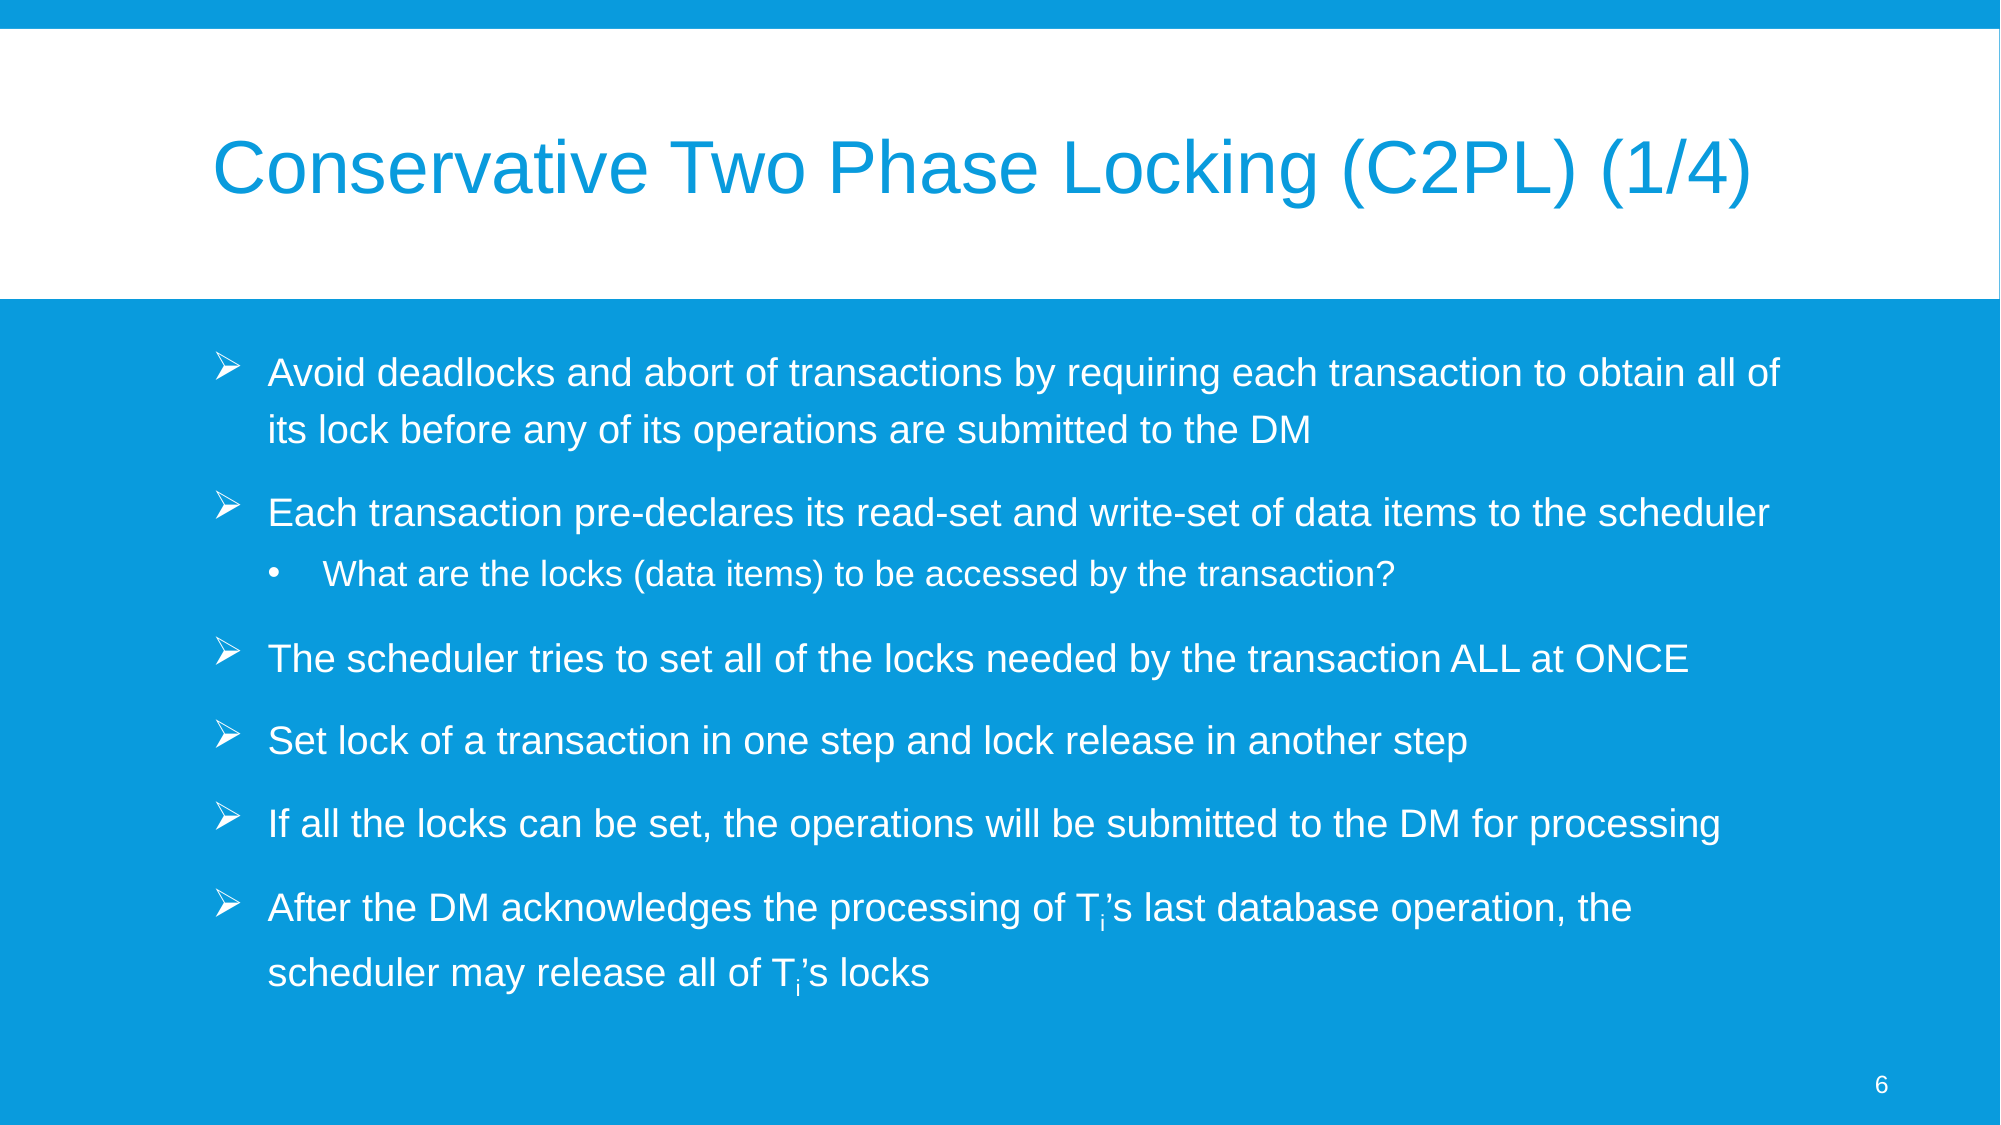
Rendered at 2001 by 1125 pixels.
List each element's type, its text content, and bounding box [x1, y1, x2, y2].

title Conservative Two Phase Locking (C2PL) (1/4) [197, 46, 1803, 295]
slide_number 6 [1748, 1053, 1904, 1114]
list Avoid deadlocks and abort of transactions by requiring each transaction to obtain all of its lock before any of its operations are submitted to the DM Each transaction pre-declares its read-set and write-set of data items to the scheduler What are the locks (data items) to be accessed by the transaction? The scheduler tries to set all of the locks needed by the transaction ALL at ONCE Set lock of a transaction in one step and lock release in another step If all the locks can be set, the operations will be submitted to the DM for processing After the DM acknowledges the processing of Ti’s last database operation, the scheduler may release all of Ti’s locks [197, 329, 1803, 1079]
